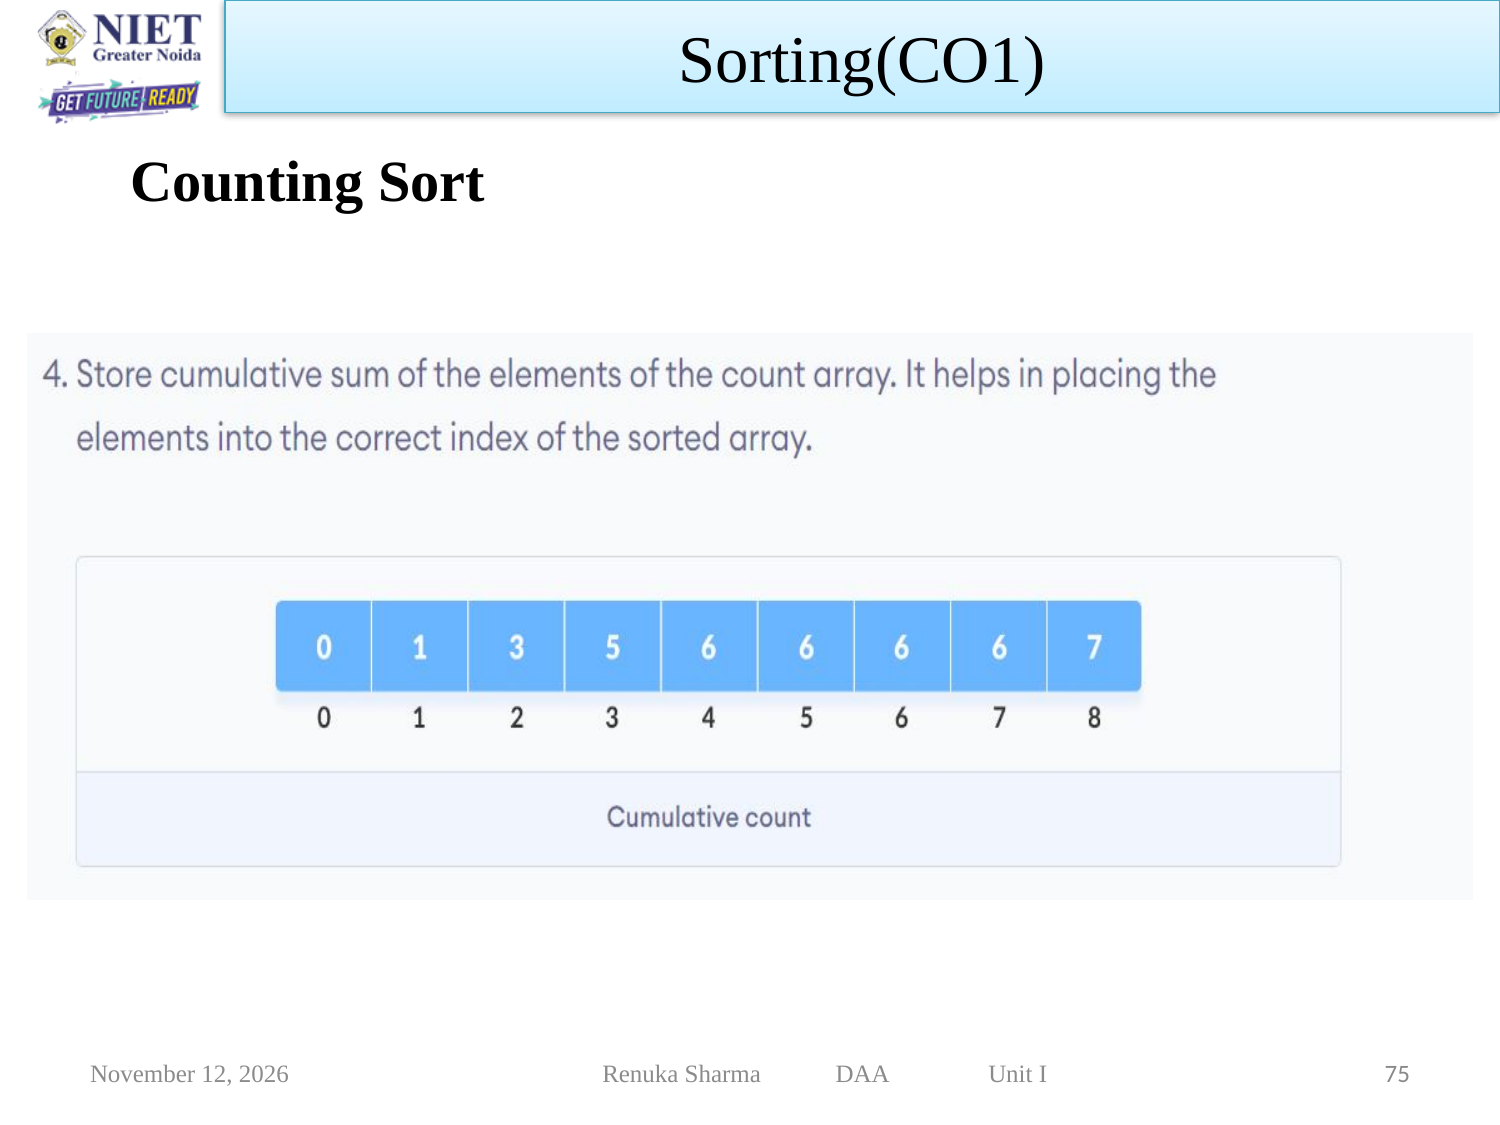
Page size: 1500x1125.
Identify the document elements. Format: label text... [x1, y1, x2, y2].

footer Renuka Sharma DAA Unit I [412, 1042, 1074, 1103]
text_box Sorting(CO1) [238, 0, 1500, 113]
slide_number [75, 1042, 412, 1103]
text_box Counting Sort [100, 136, 501, 221]
picture [0, 0, 238, 135]
picture [27, 333, 1473, 901]
slide_number 75 [1074, 1042, 1425, 1103]
